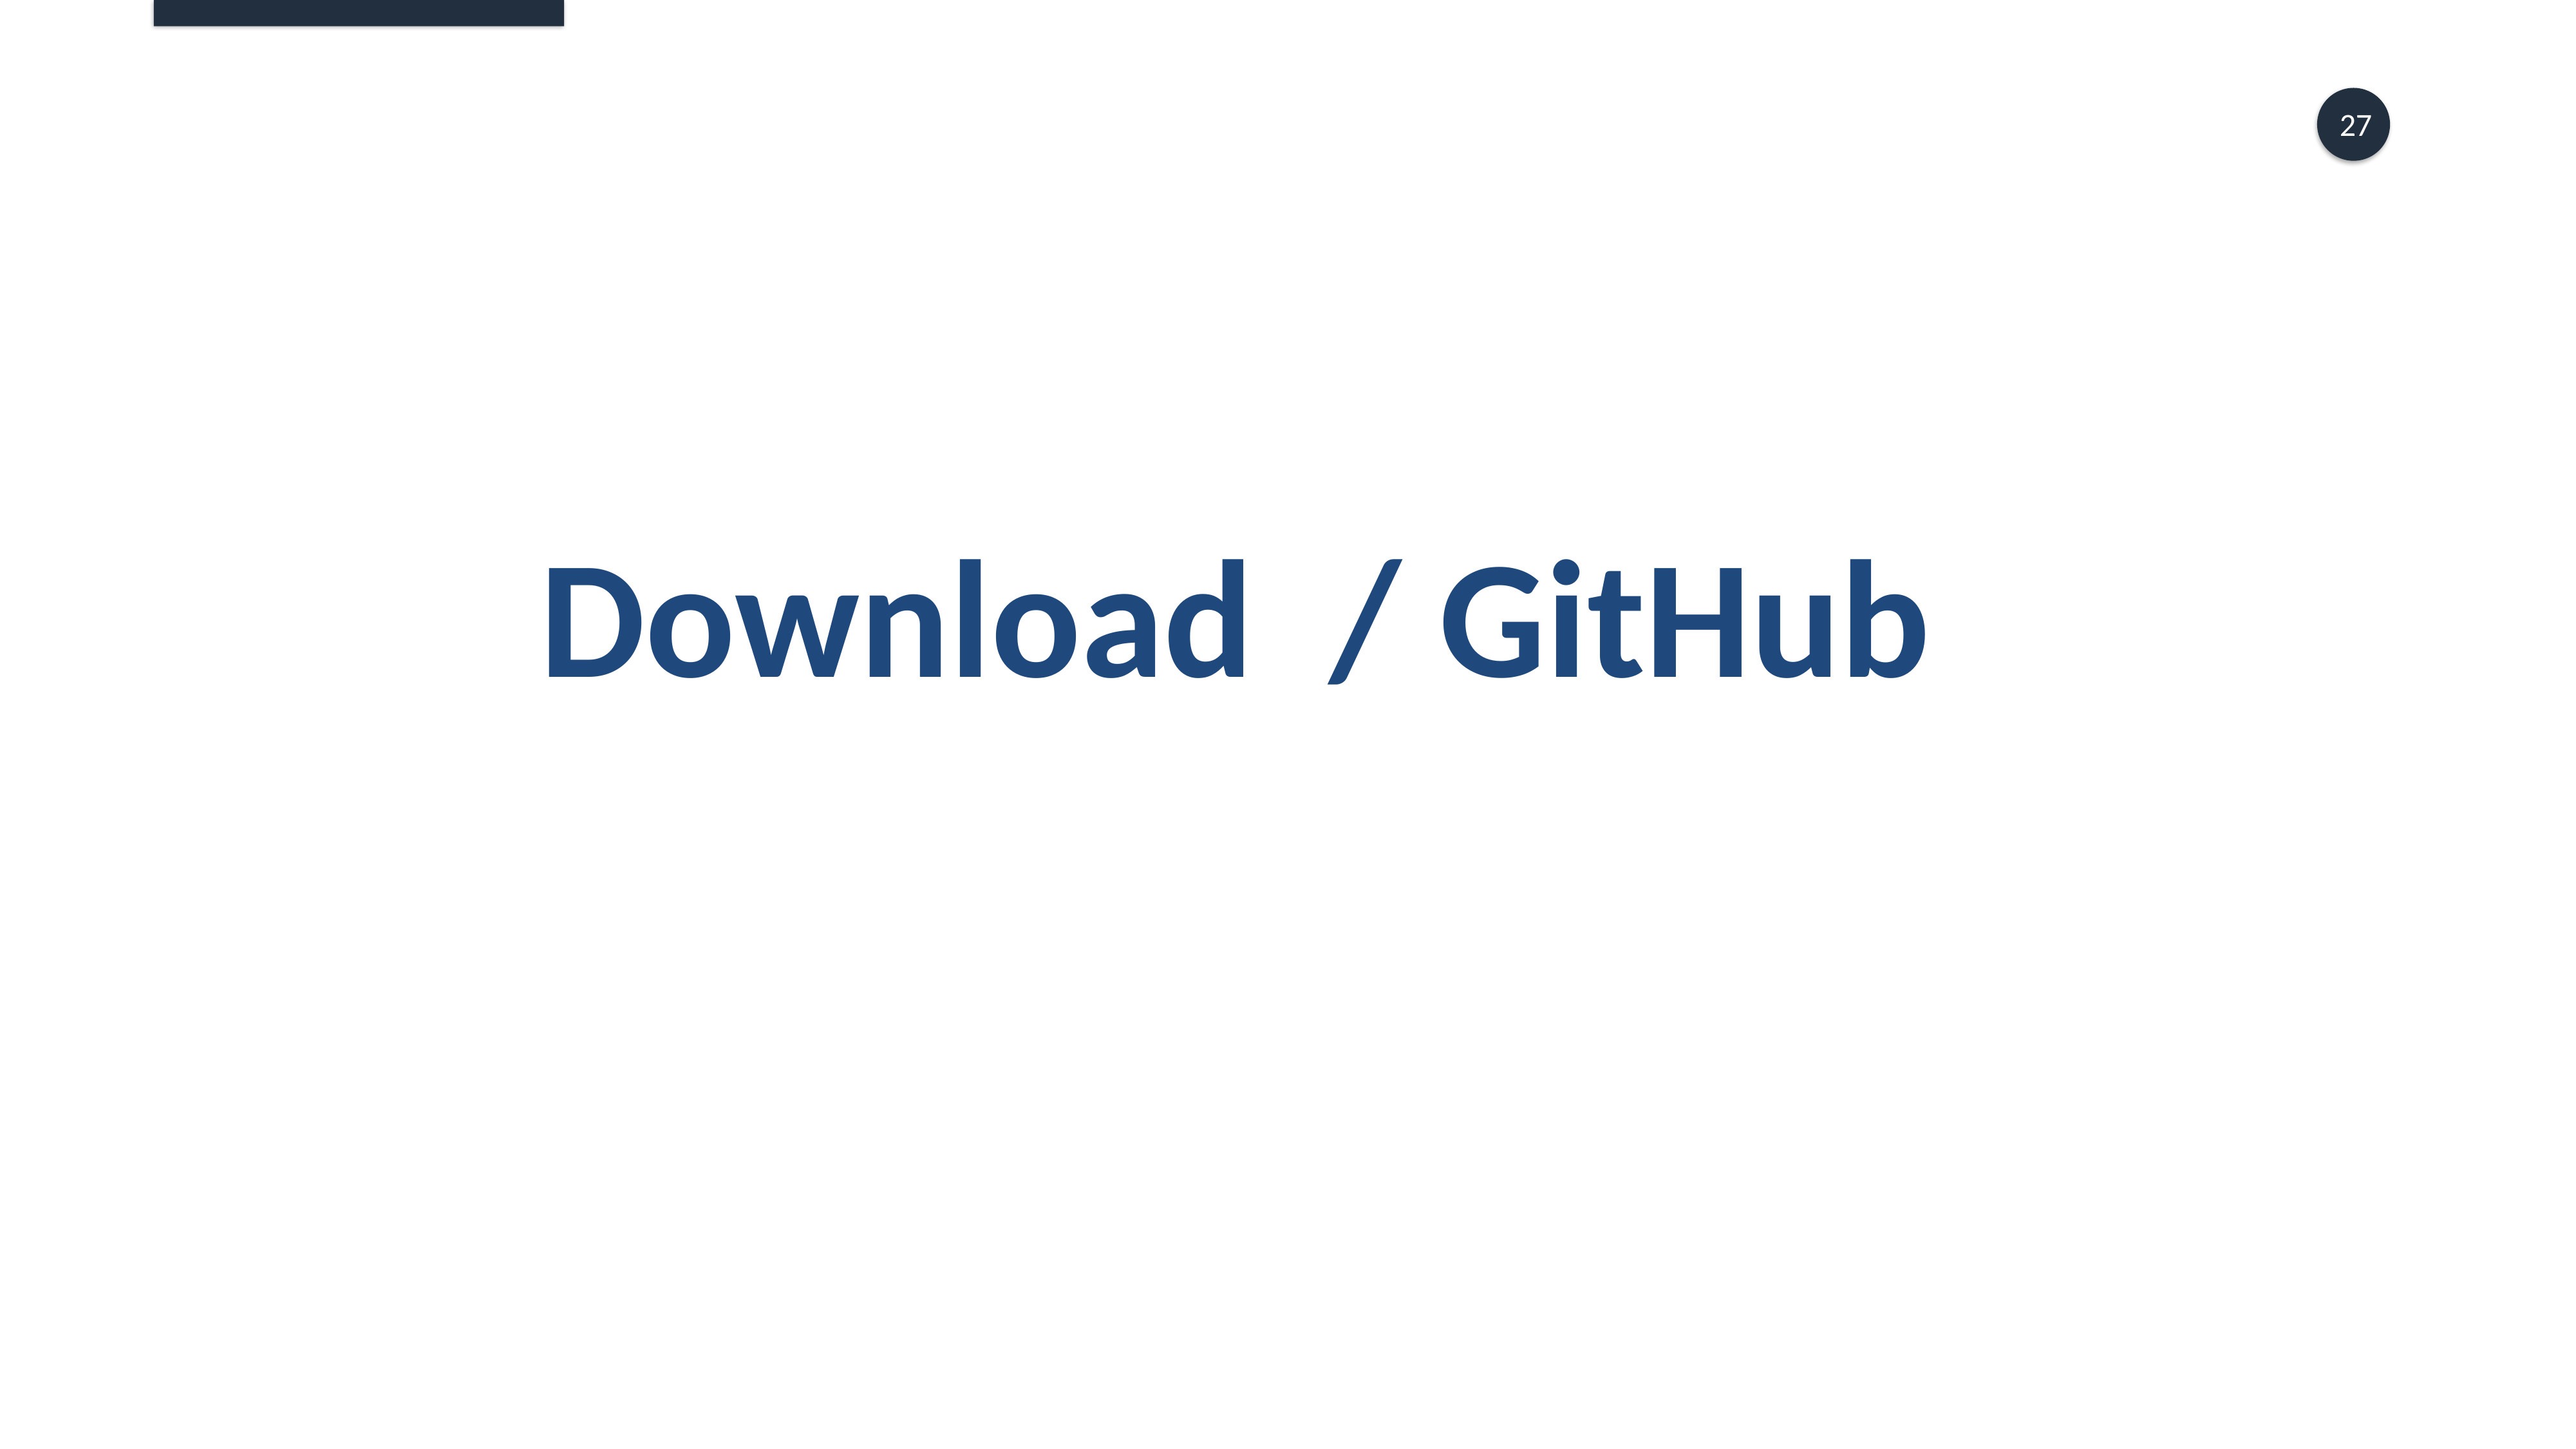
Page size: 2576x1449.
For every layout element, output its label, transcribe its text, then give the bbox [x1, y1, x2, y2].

text_box Download / GitHub [530, 527, 1942, 719]
